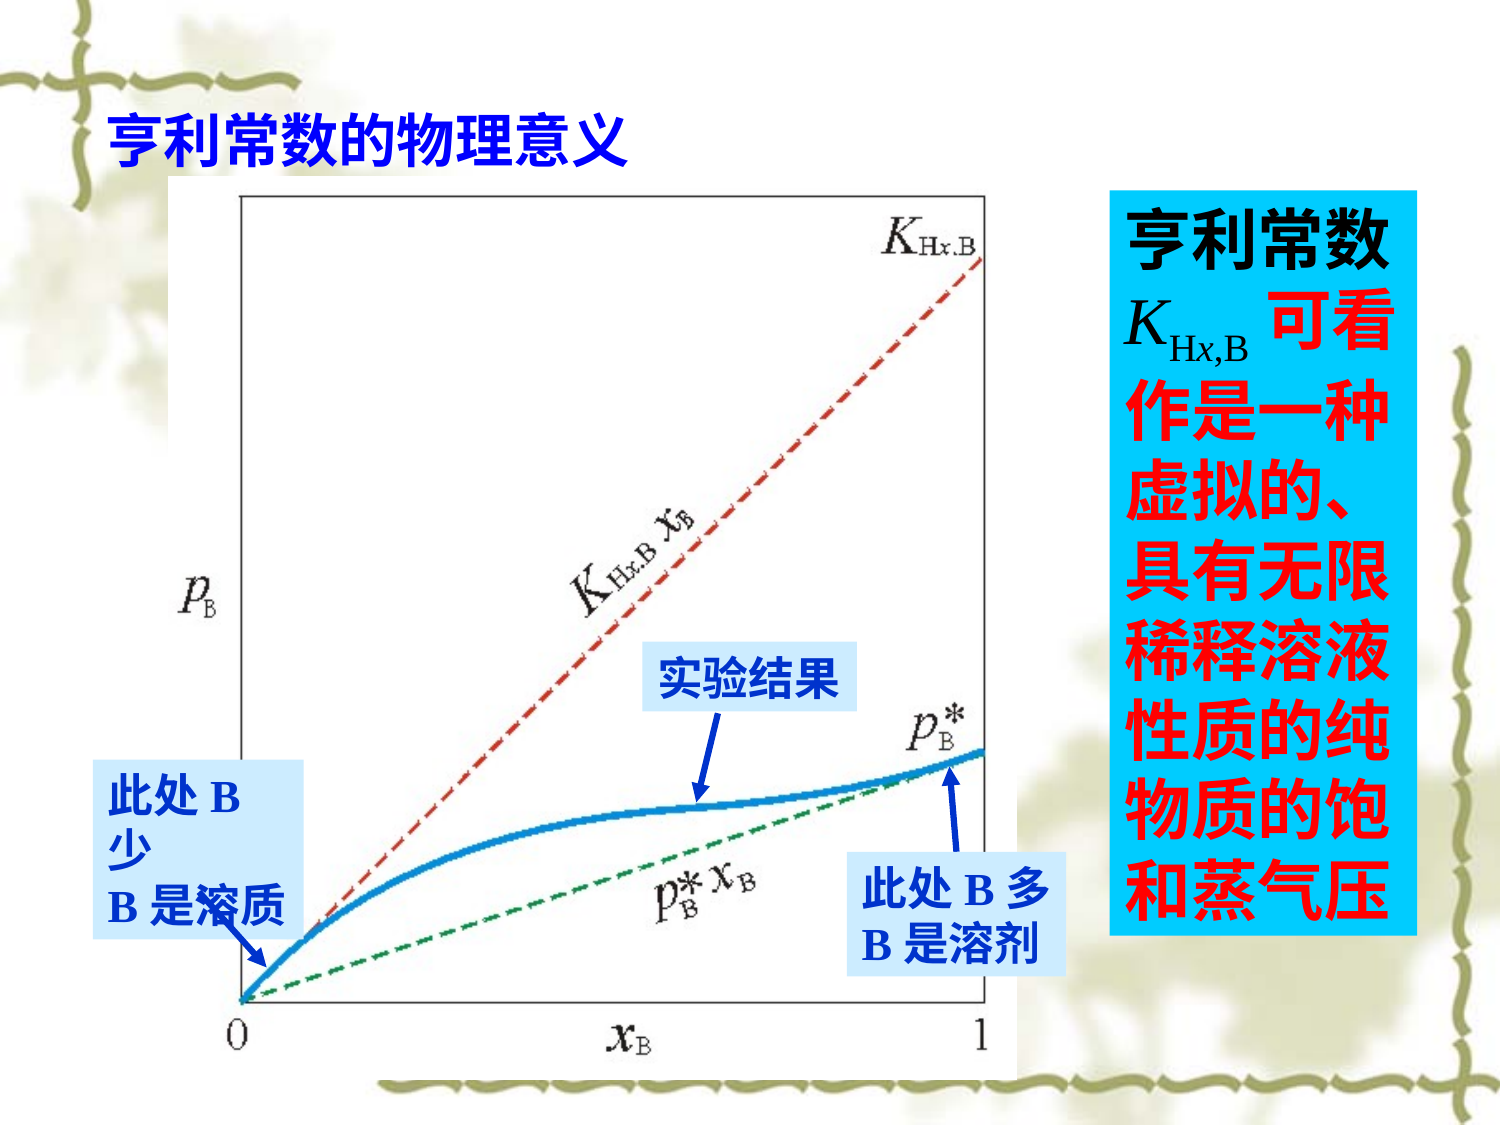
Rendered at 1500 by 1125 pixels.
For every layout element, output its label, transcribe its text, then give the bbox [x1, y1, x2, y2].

text_box 此处B少 B是溶质 [92, 759, 162, 940]
picture [0, 0, 1500, 1125]
text_box 此处B多 B是溶剂 [1021, 851, 1067, 977]
text_box 亨利常数的物理意义 [90, 96, 1415, 182]
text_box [1096, 109, 1418, 1013]
